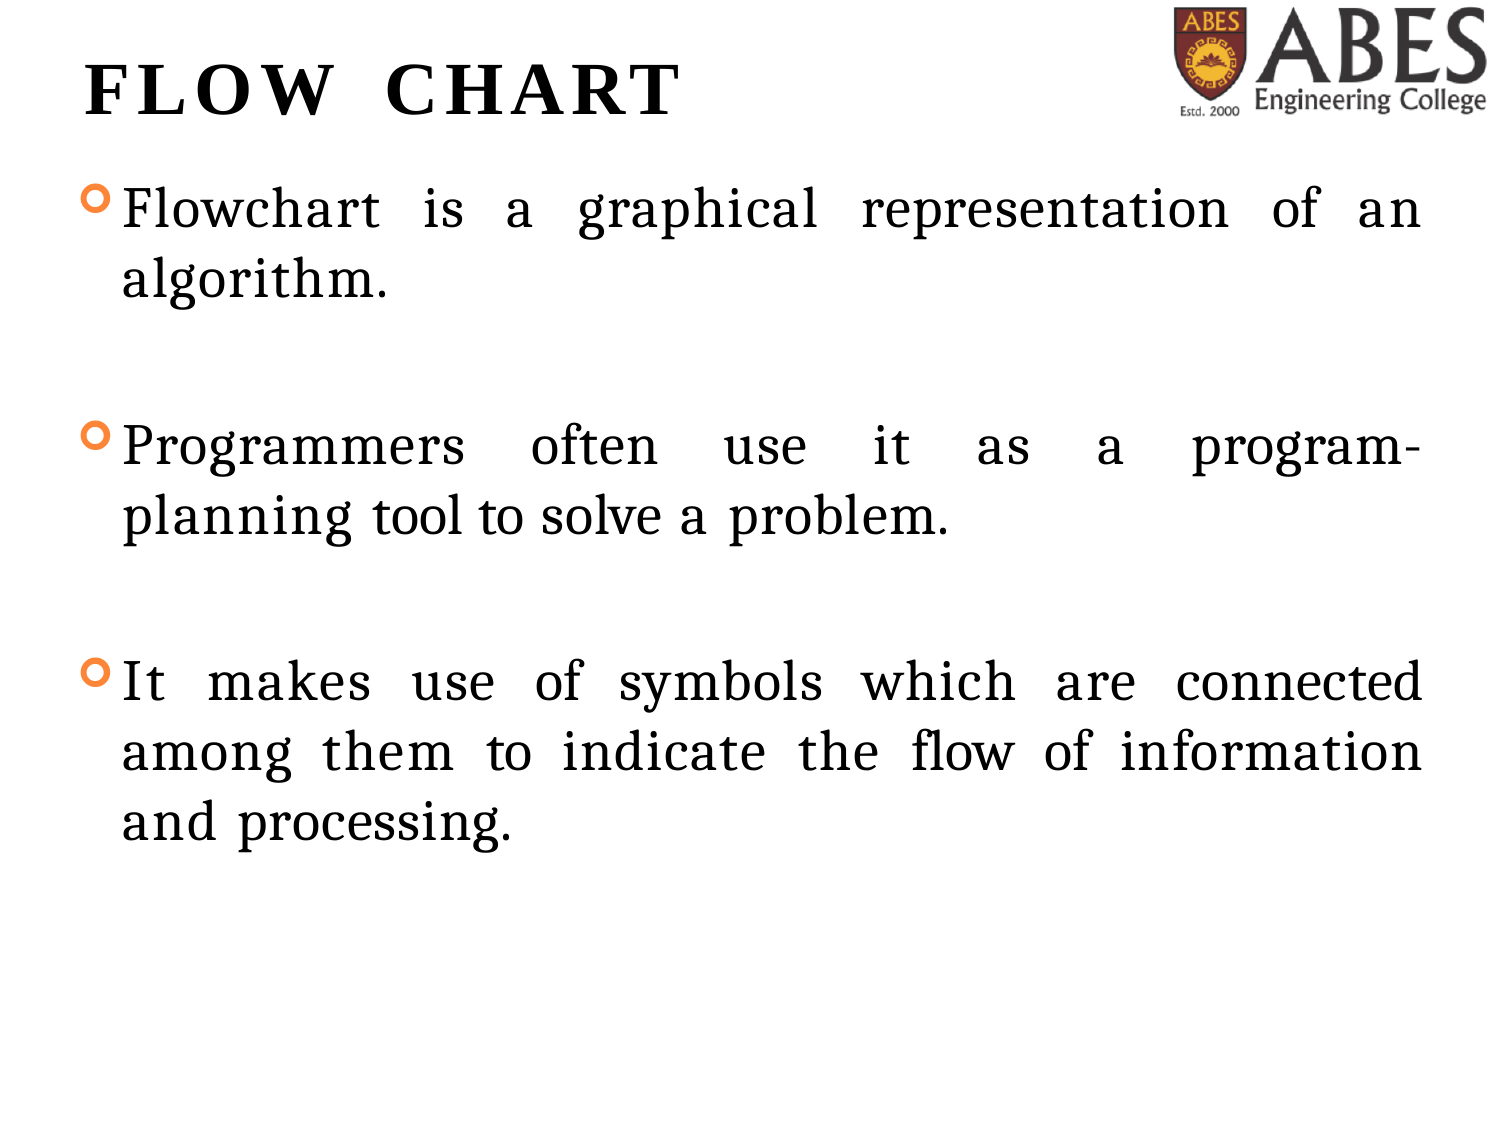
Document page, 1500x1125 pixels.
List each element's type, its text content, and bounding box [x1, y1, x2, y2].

picture [1157, 0, 1500, 125]
title Flow Chart [75, 0, 688, 166]
text_box Flowchart is a graphical representation of an algorithm. Programmers often use it as a program- planning tool to solve a problem. It makes use of symbols which are connected among them to indicate the flow of information and processing. [75, 166, 1426, 853]
